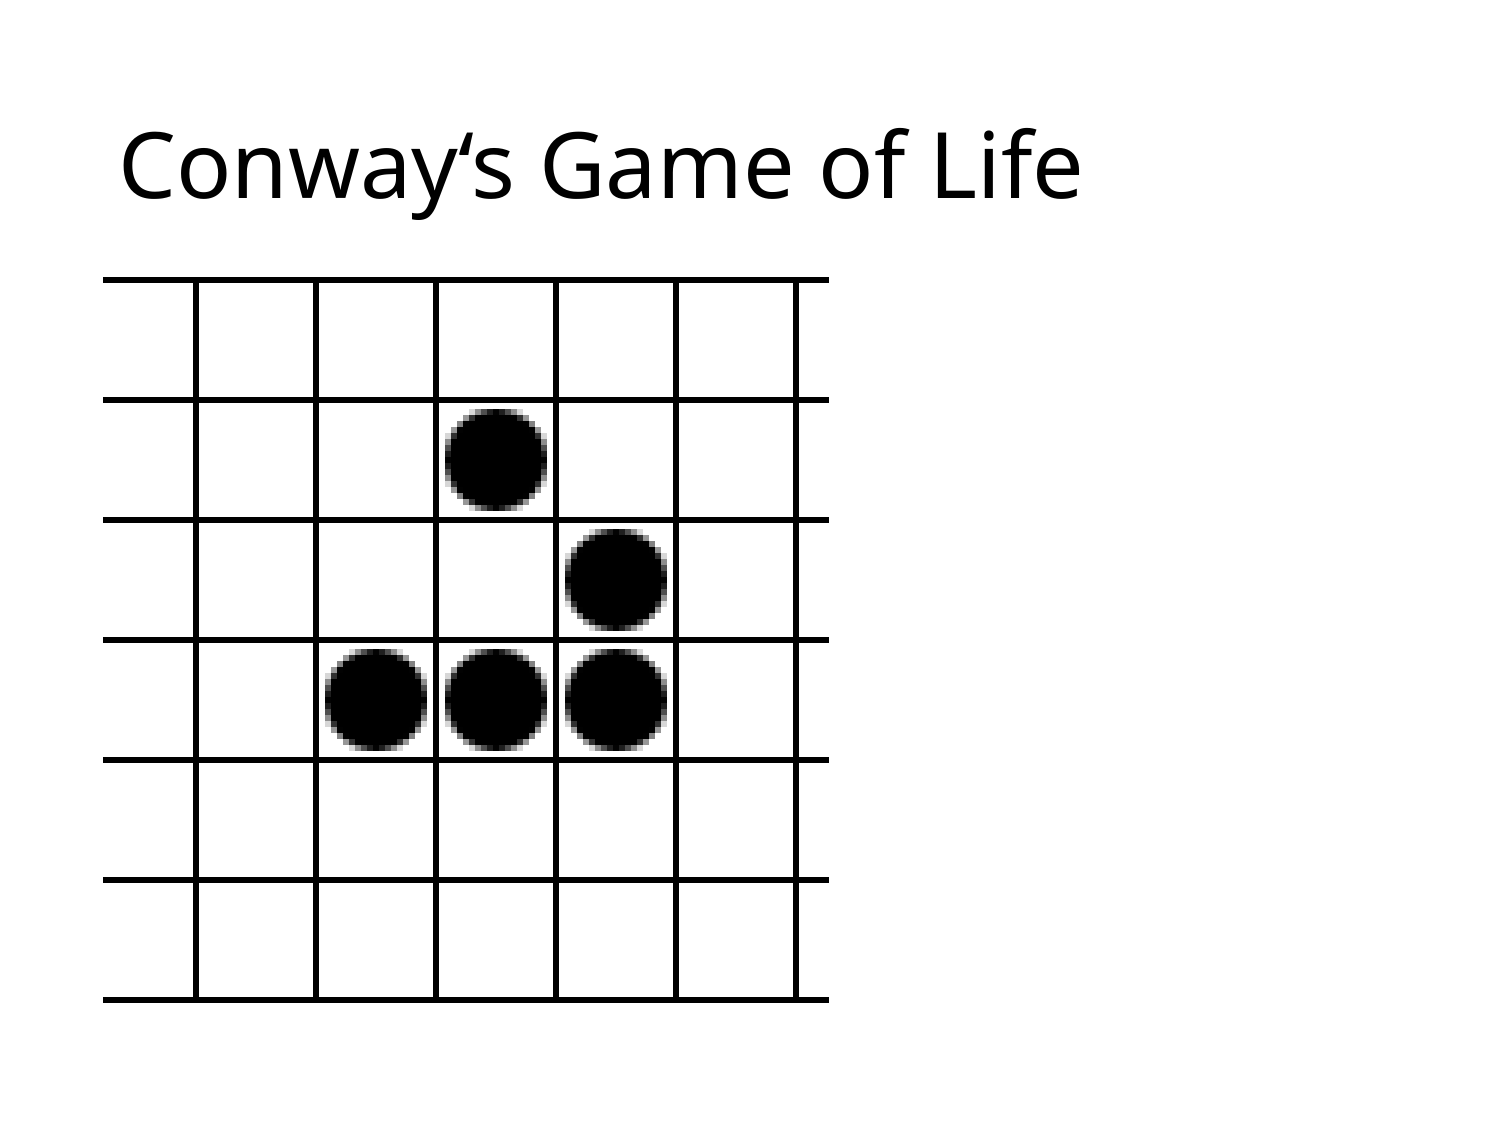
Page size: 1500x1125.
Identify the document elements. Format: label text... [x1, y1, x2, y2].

title Conway‘s Game of Life [103, 59, 1397, 278]
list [103, 277, 829, 1003]
